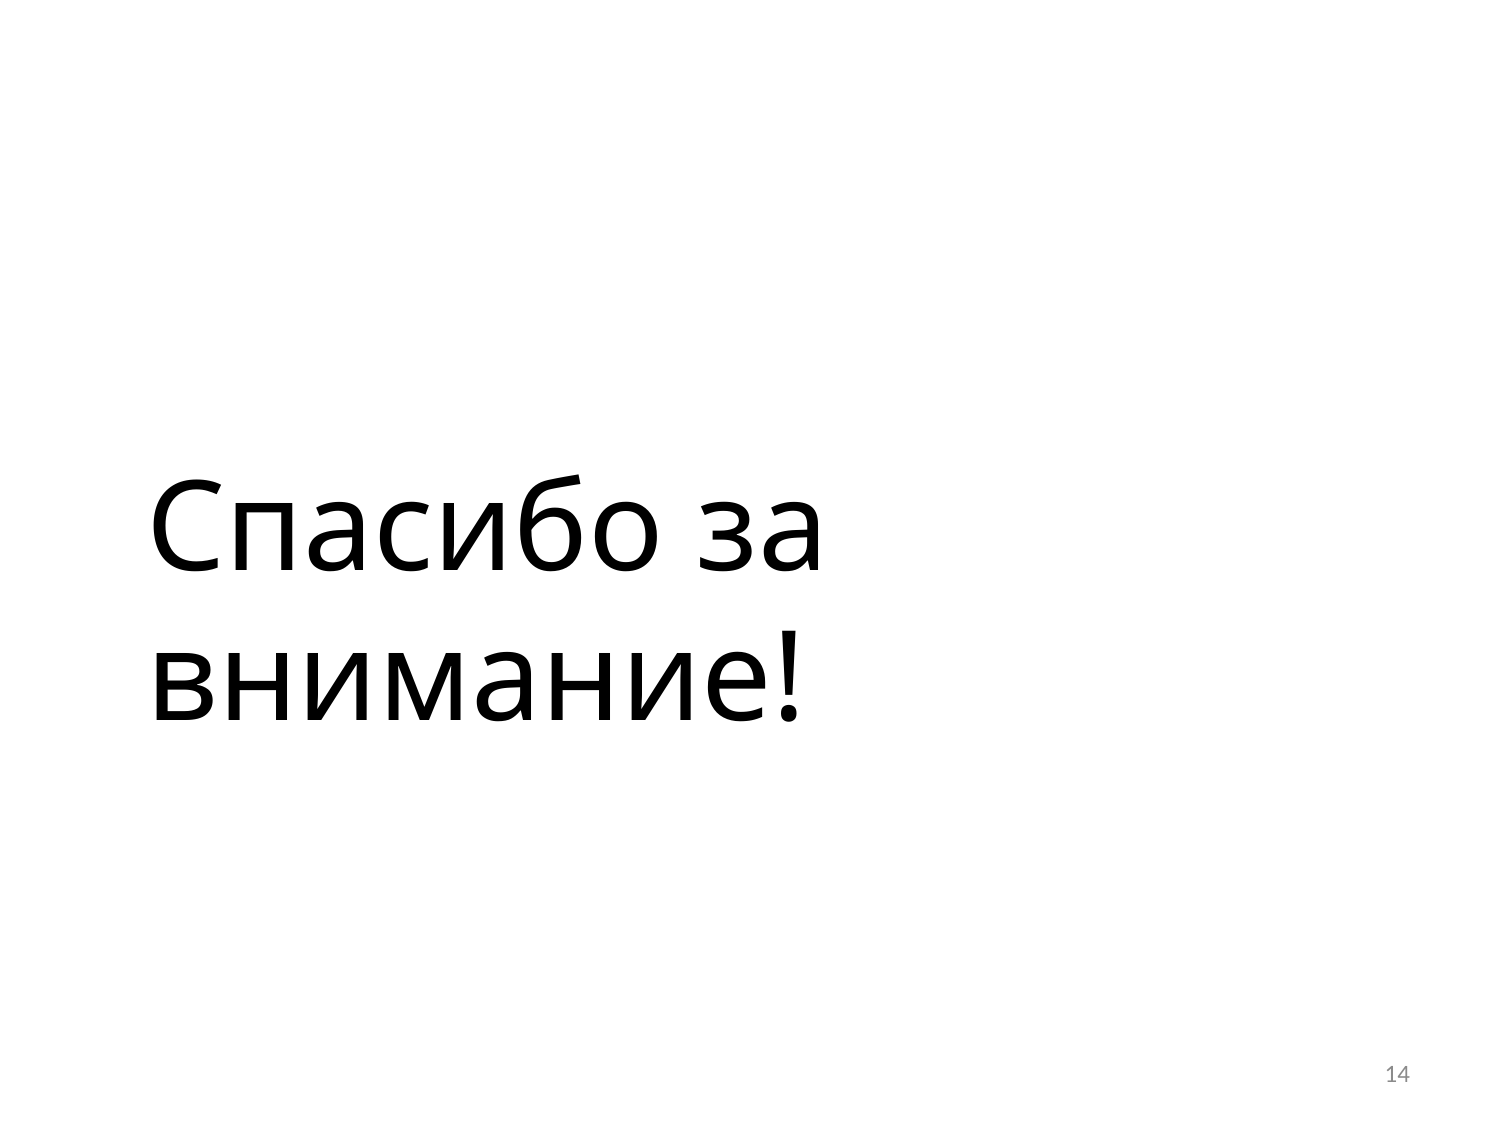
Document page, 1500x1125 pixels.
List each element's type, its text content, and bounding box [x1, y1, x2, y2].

slide_number 14 [1074, 1042, 1425, 1103]
list Спасибо за внимание! [75, 262, 1425, 1005]
